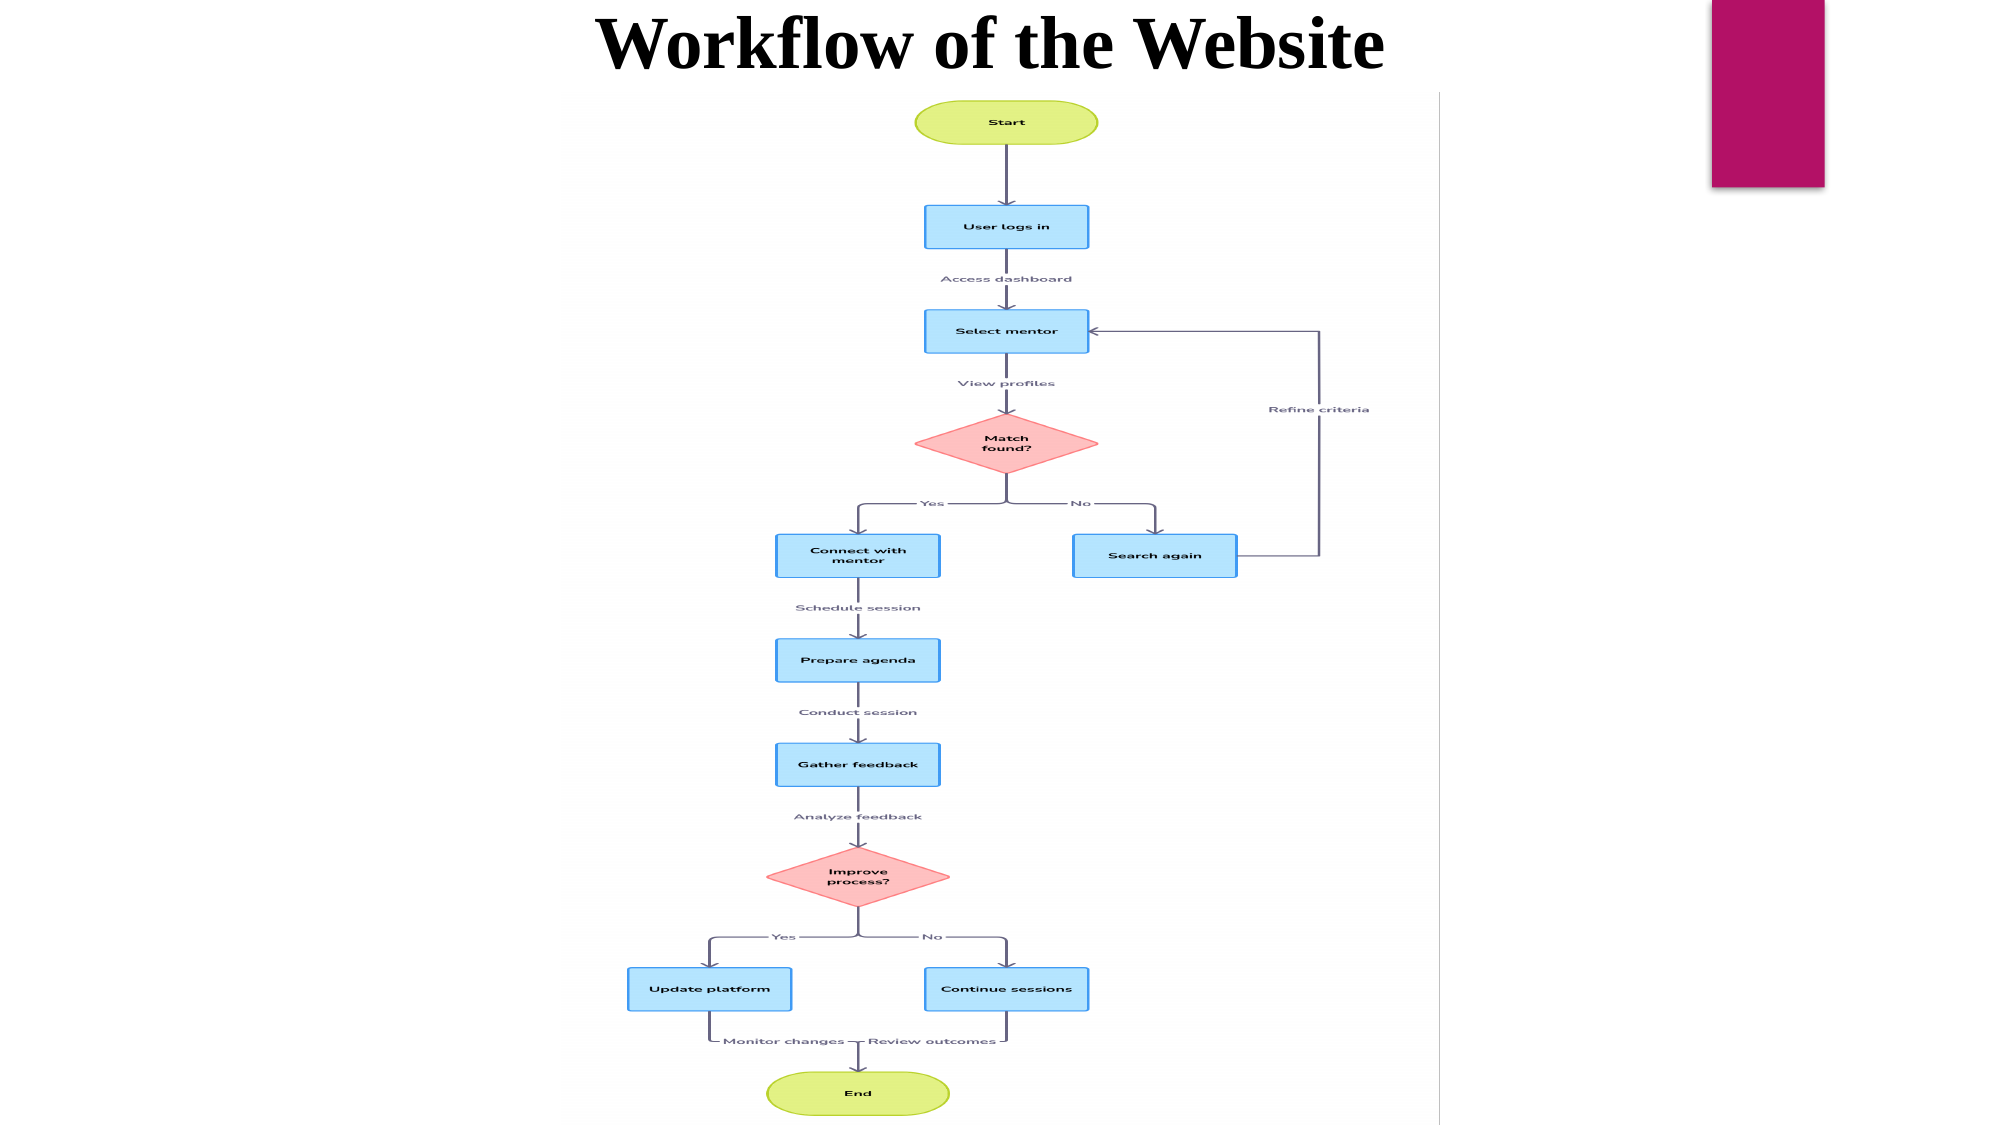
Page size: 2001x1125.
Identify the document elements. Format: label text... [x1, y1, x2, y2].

picture [544, 92, 1456, 1125]
text_box Workflow of the Website [122, 0, 1878, 92]
